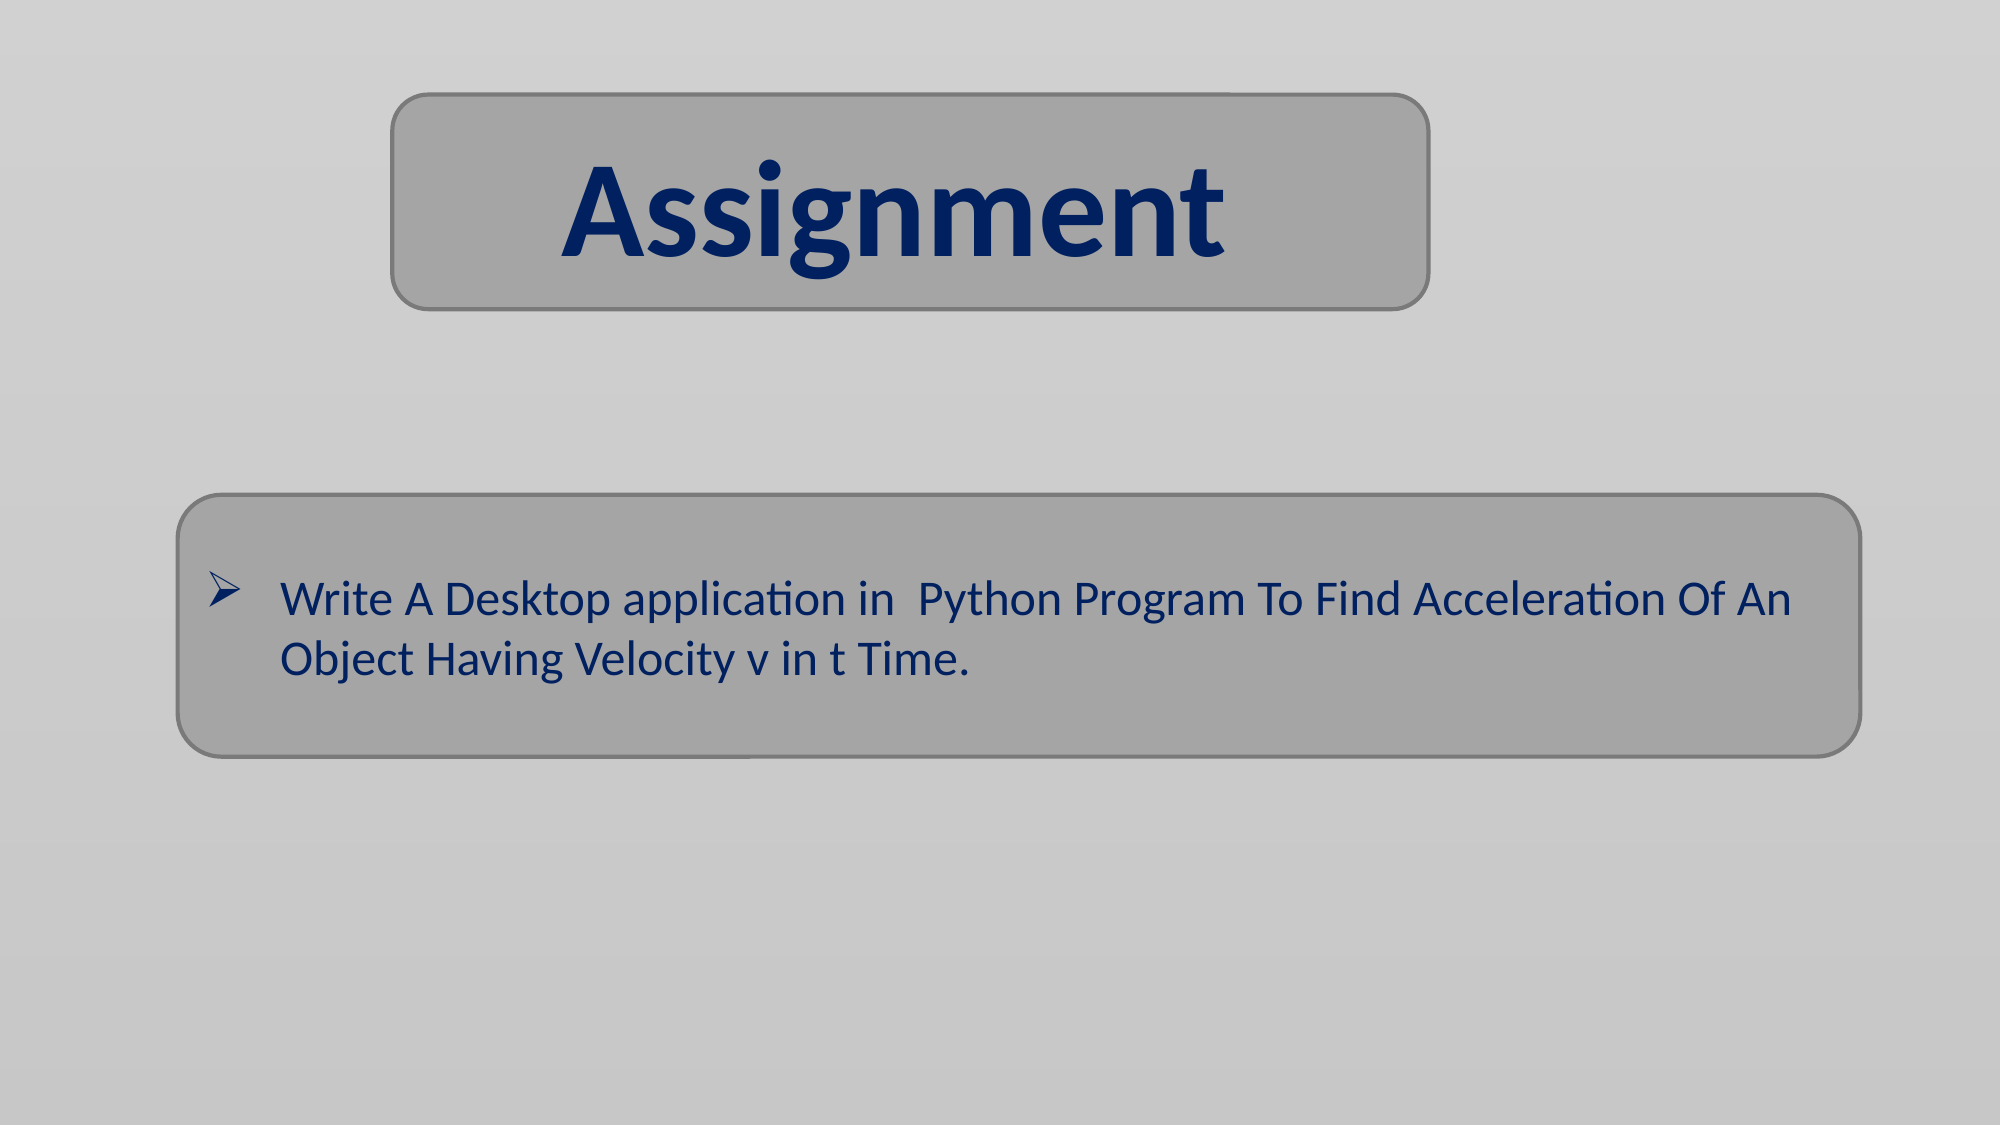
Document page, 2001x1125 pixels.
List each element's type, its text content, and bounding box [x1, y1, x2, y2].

text_box Assignment [390, 92, 1431, 312]
text_box Write A Desktop application in Python Program To Find Acceleration Of An Object Having Velocity v in t Time. [175, 492, 1863, 759]
